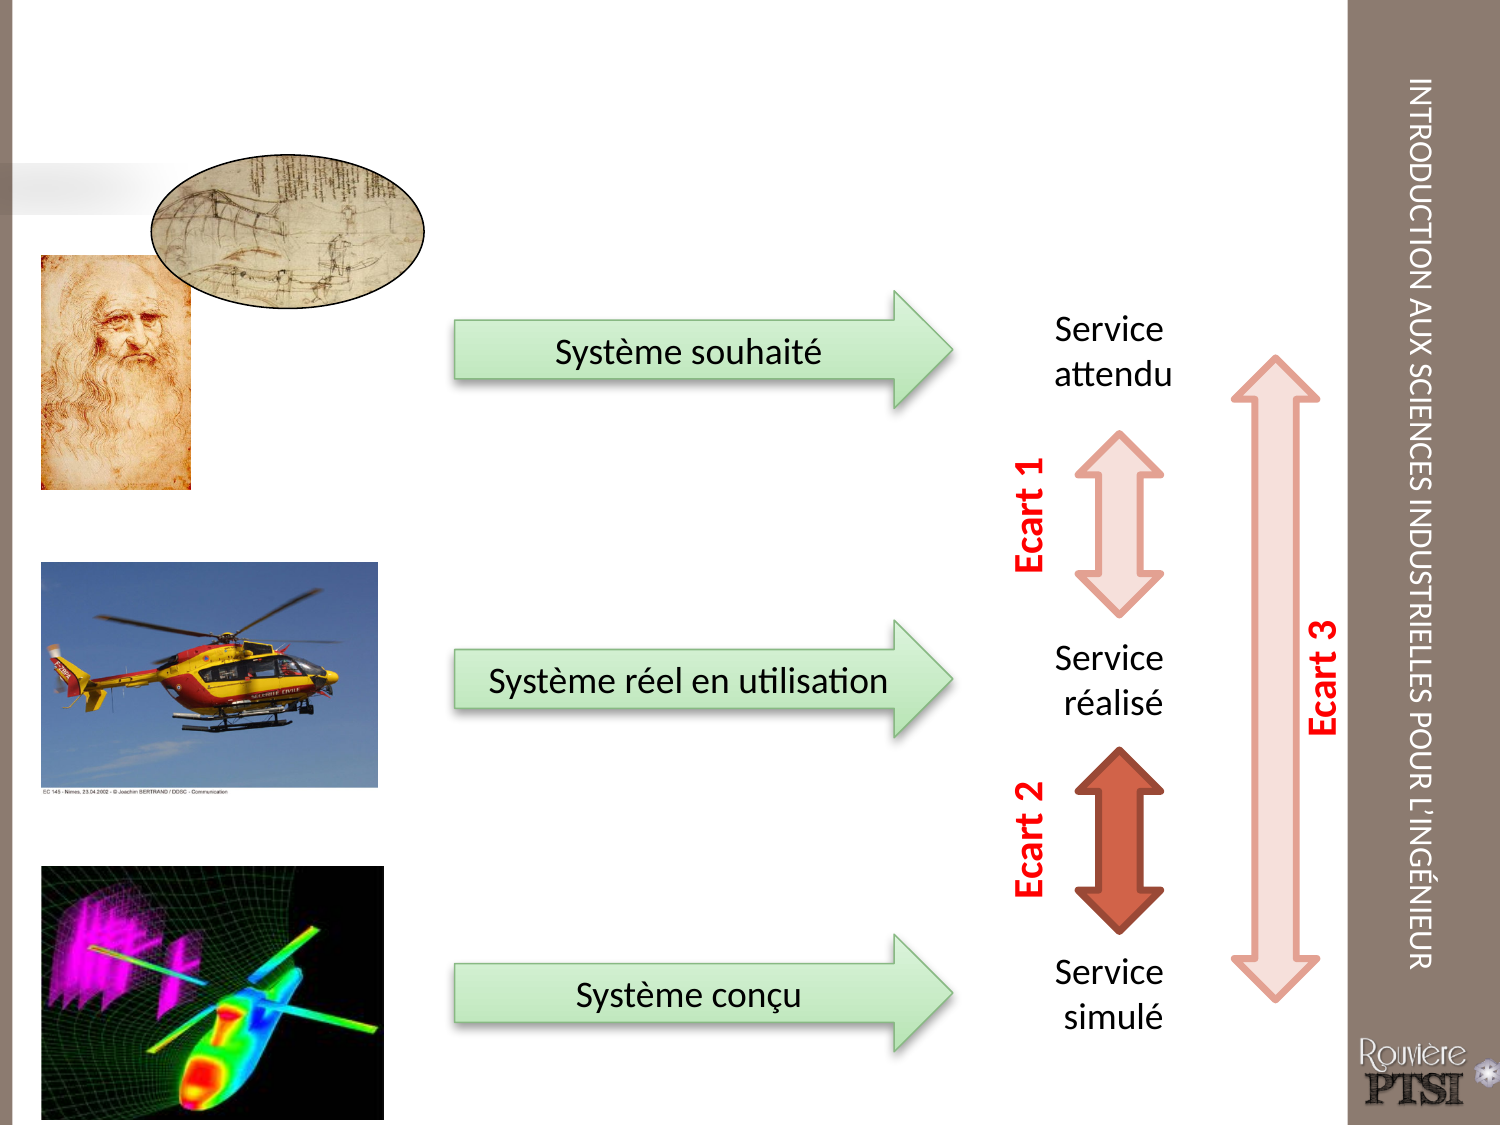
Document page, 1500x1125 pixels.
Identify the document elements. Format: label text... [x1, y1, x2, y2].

text_box Service attendu [993, 296, 1235, 402]
picture [41, 865, 385, 1120]
text_box Ecart 1 [993, 356, 1058, 676]
text_box Service simulé [993, 939, 1235, 1045]
text_box Système réel en utilisation [453, 619, 954, 739]
text_box Système souhaité [453, 290, 954, 410]
text_box Système conçu [453, 933, 954, 1053]
text_box Ecart 3 [1286, 519, 1352, 839]
text_box [1074, 746, 1165, 935]
text_box Ecart 2 [993, 681, 1058, 1000]
picture [41, 154, 425, 490]
text_box [1074, 430, 1165, 619]
text_box Service réalisé [993, 625, 1235, 731]
picture [41, 562, 378, 796]
text_box [1230, 354, 1321, 1004]
picture [1359, 1037, 1500, 1109]
